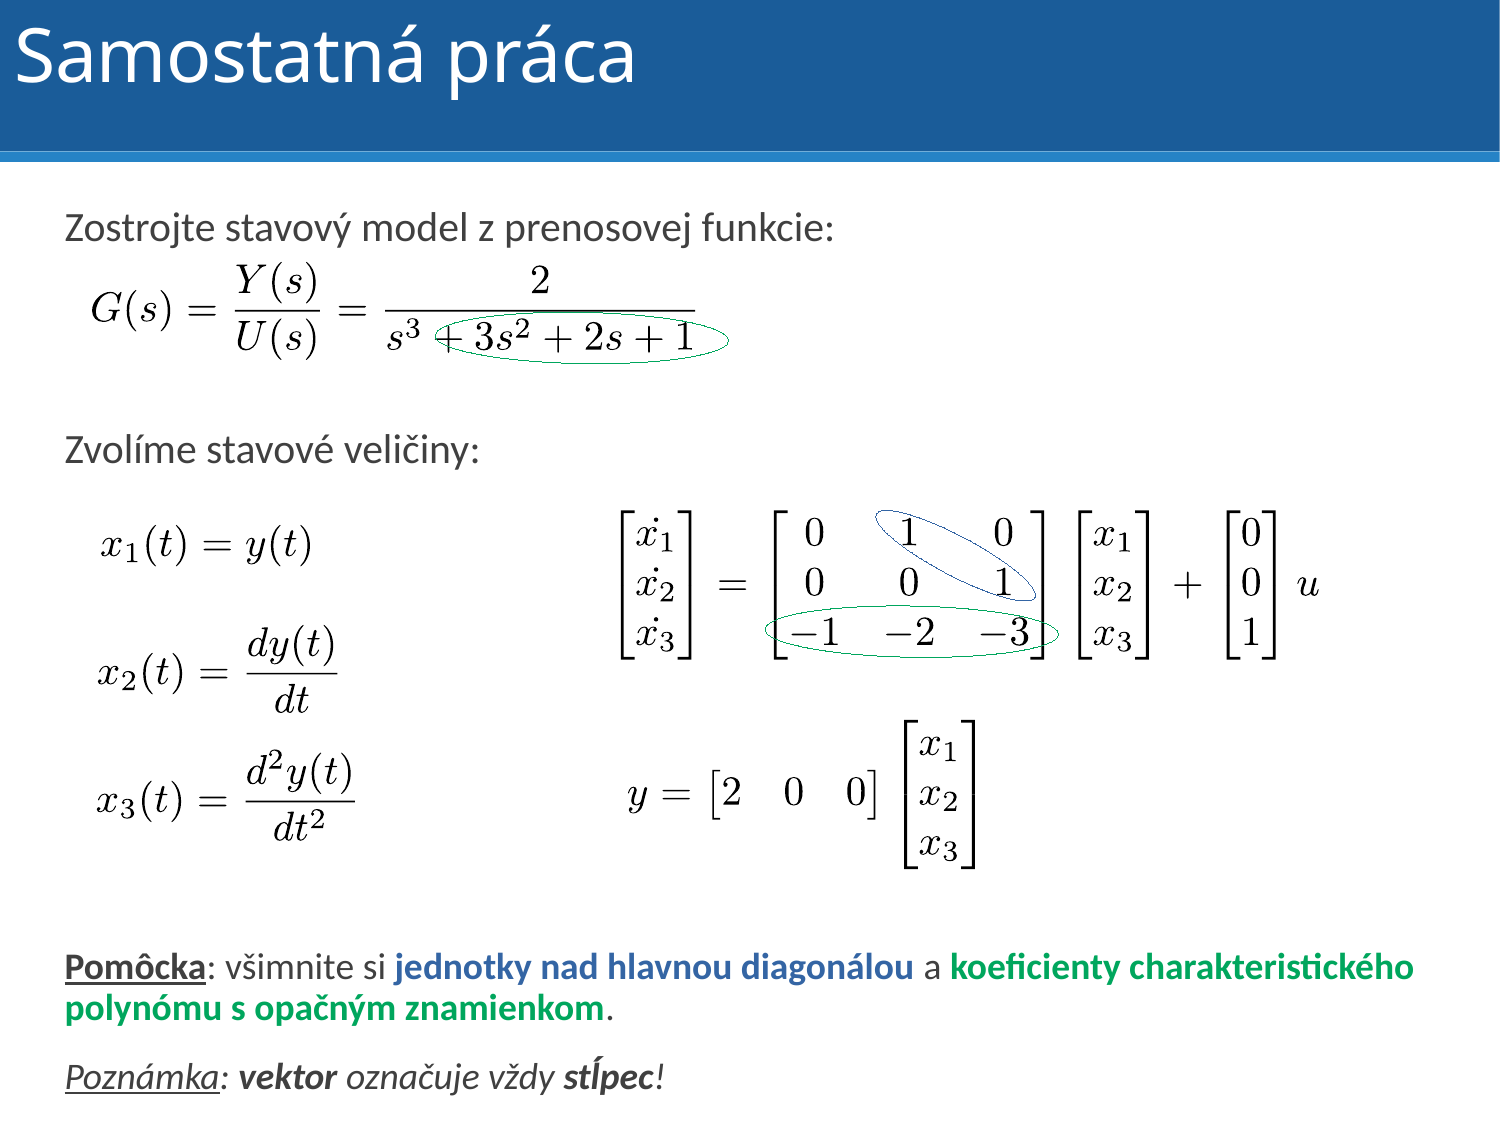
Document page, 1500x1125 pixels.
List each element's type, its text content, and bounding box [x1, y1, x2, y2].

text_box Zostrojte stavový model z prenosovej funkcie: Zvolíme stavové veličiny: Pomôcka: všimnite si jednotky nad hlavnou diagonálou a koeficienty charakteristického polynómu s opačným znamienkom. Poznámka: vektor označuje vždy stĺpec! [64, 205, 1425, 510]
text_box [89, 261, 696, 361]
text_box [95, 749, 356, 841]
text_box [626, 719, 989, 870]
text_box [607, 510, 1321, 661]
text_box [96, 624, 338, 714]
text_box Samostatná práca [0, 0, 1310, 102]
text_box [99, 524, 315, 567]
text_box [0, 0, 1333, 145]
text_box [700, 324, 729, 356]
